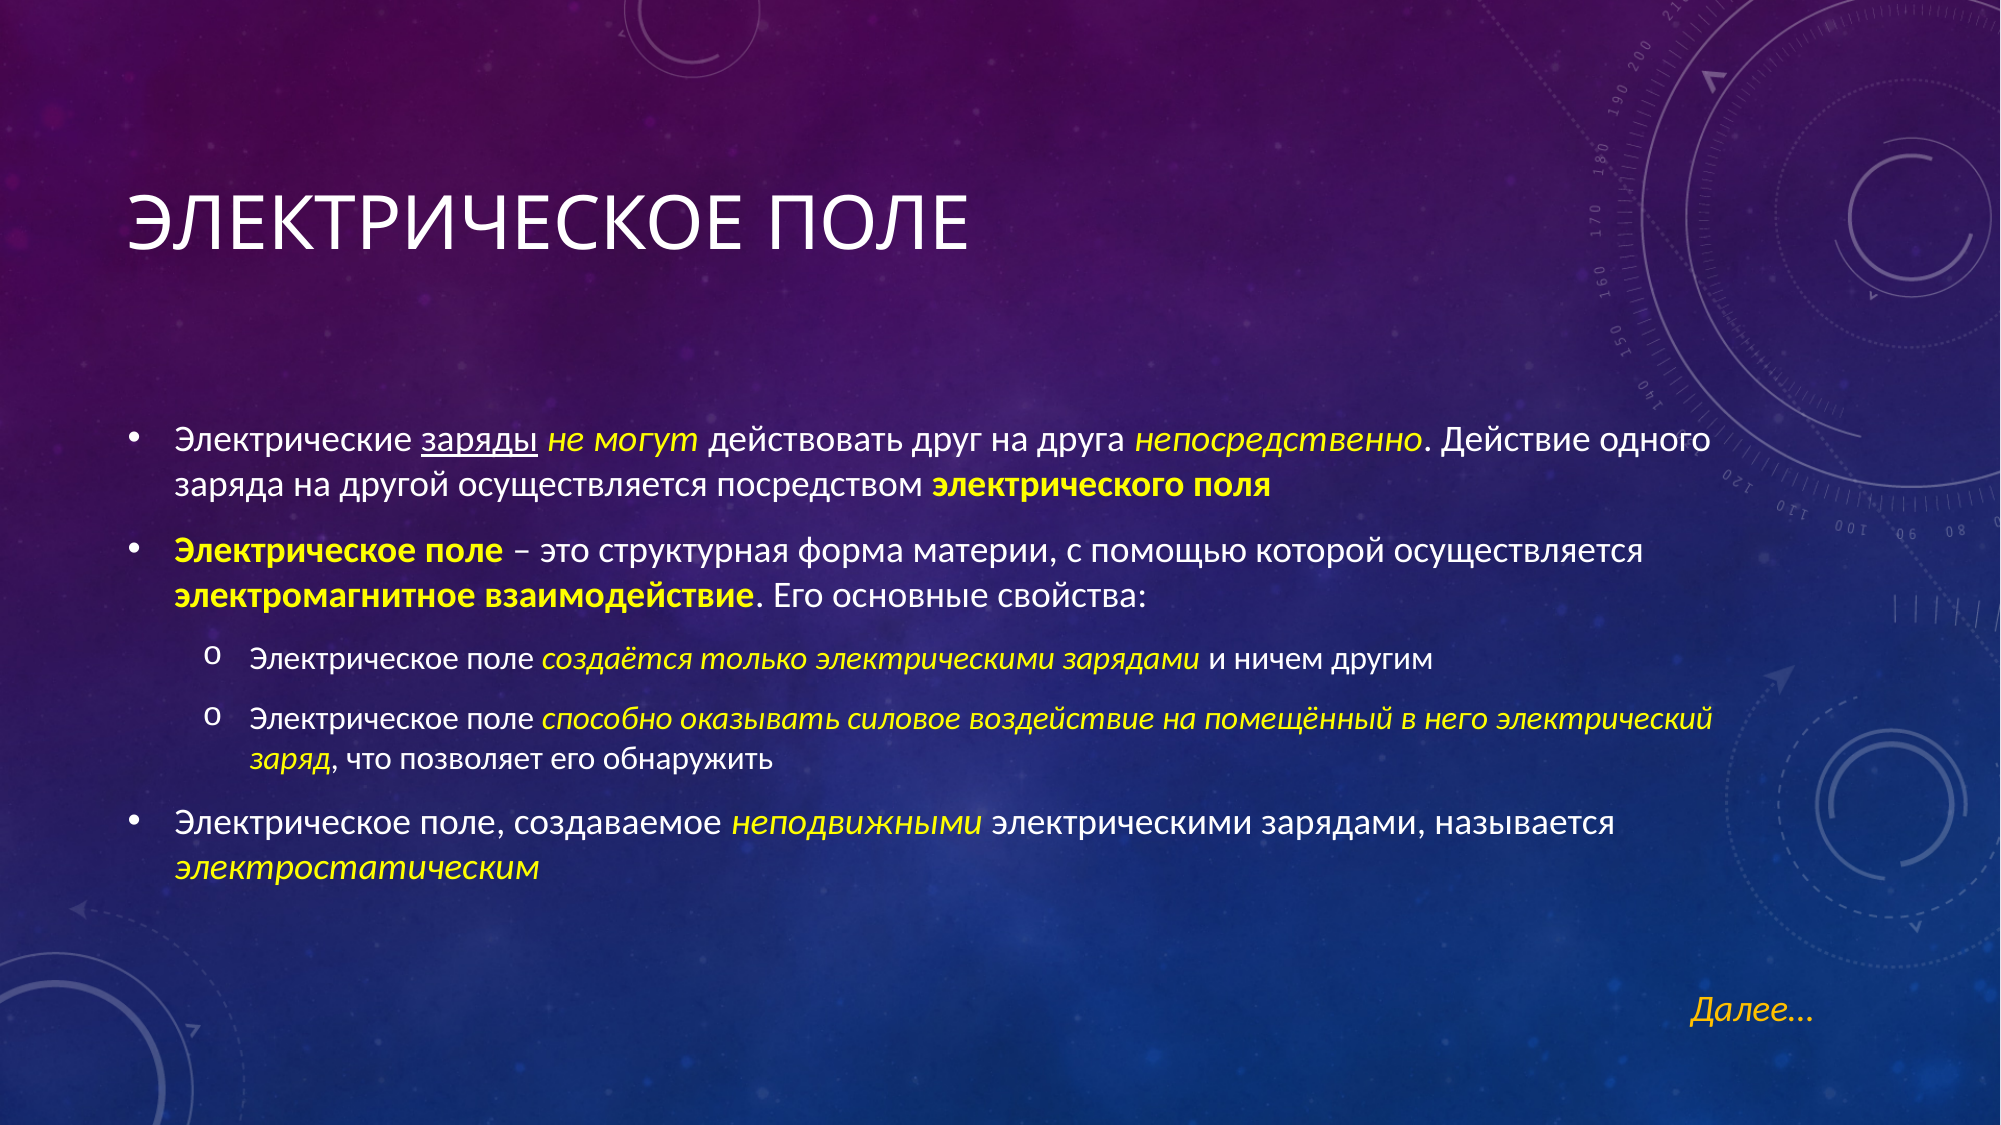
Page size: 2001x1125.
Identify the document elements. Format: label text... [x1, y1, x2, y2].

picture [0, 0, 2001, 1125]
list Электрические заряды не могут действовать друг на друга непосредственно. Действие одного заряда на другой осуществляется посредством электрического поля Электрическое поле – это структурная форма материи, с помощью которой осуществляется электромагнитное взаимодействие. Его основные свойства: Электрическое поле создаётся только электрическими зарядами и ничем другим Электрическое поле способно оказывать силовое воздействие на помещённый в него электрический заряд, что позволяет его обнаружить Электрическое поле, создаваемое неподвижными электрическими зарядами, называется электростатическим [112, 351, 1775, 950]
title Электрическое поле [112, 99, 1775, 339]
text_box Далее… [1675, 976, 1830, 1036]
